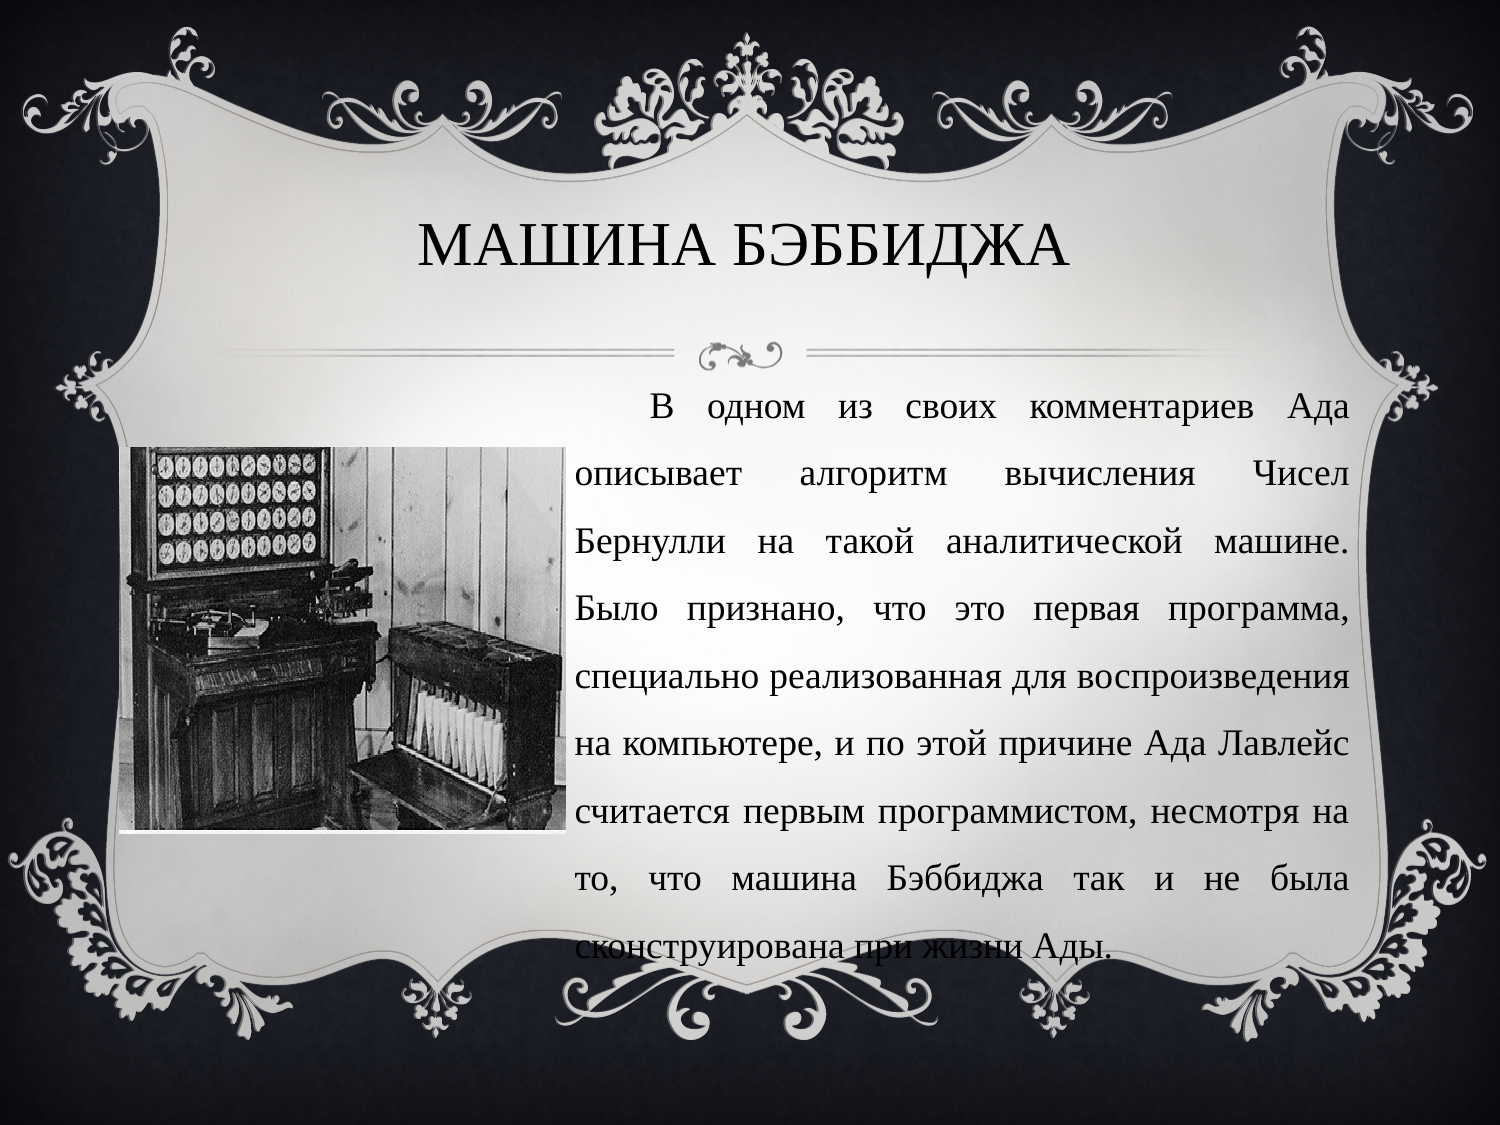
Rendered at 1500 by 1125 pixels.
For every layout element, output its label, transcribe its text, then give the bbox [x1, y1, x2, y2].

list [118, 447, 567, 834]
picture [0, 0, 1500, 1125]
title МАШИНА БЭББИДЖА [219, 172, 1270, 286]
text_box В одном из своих комментариев Ада описывает алгоритм вычисления Чисел Бернулли на такой аналитической машине. Было признано, что это первая программа, специально реализованная для воспроизведения на компьютере, и по этой причине Ада Лавлейс считается первым программистом, несмотря на то, что машина Бэббиджа так и не была сконструирована при жизни Ады. [559, 350, 1366, 930]
